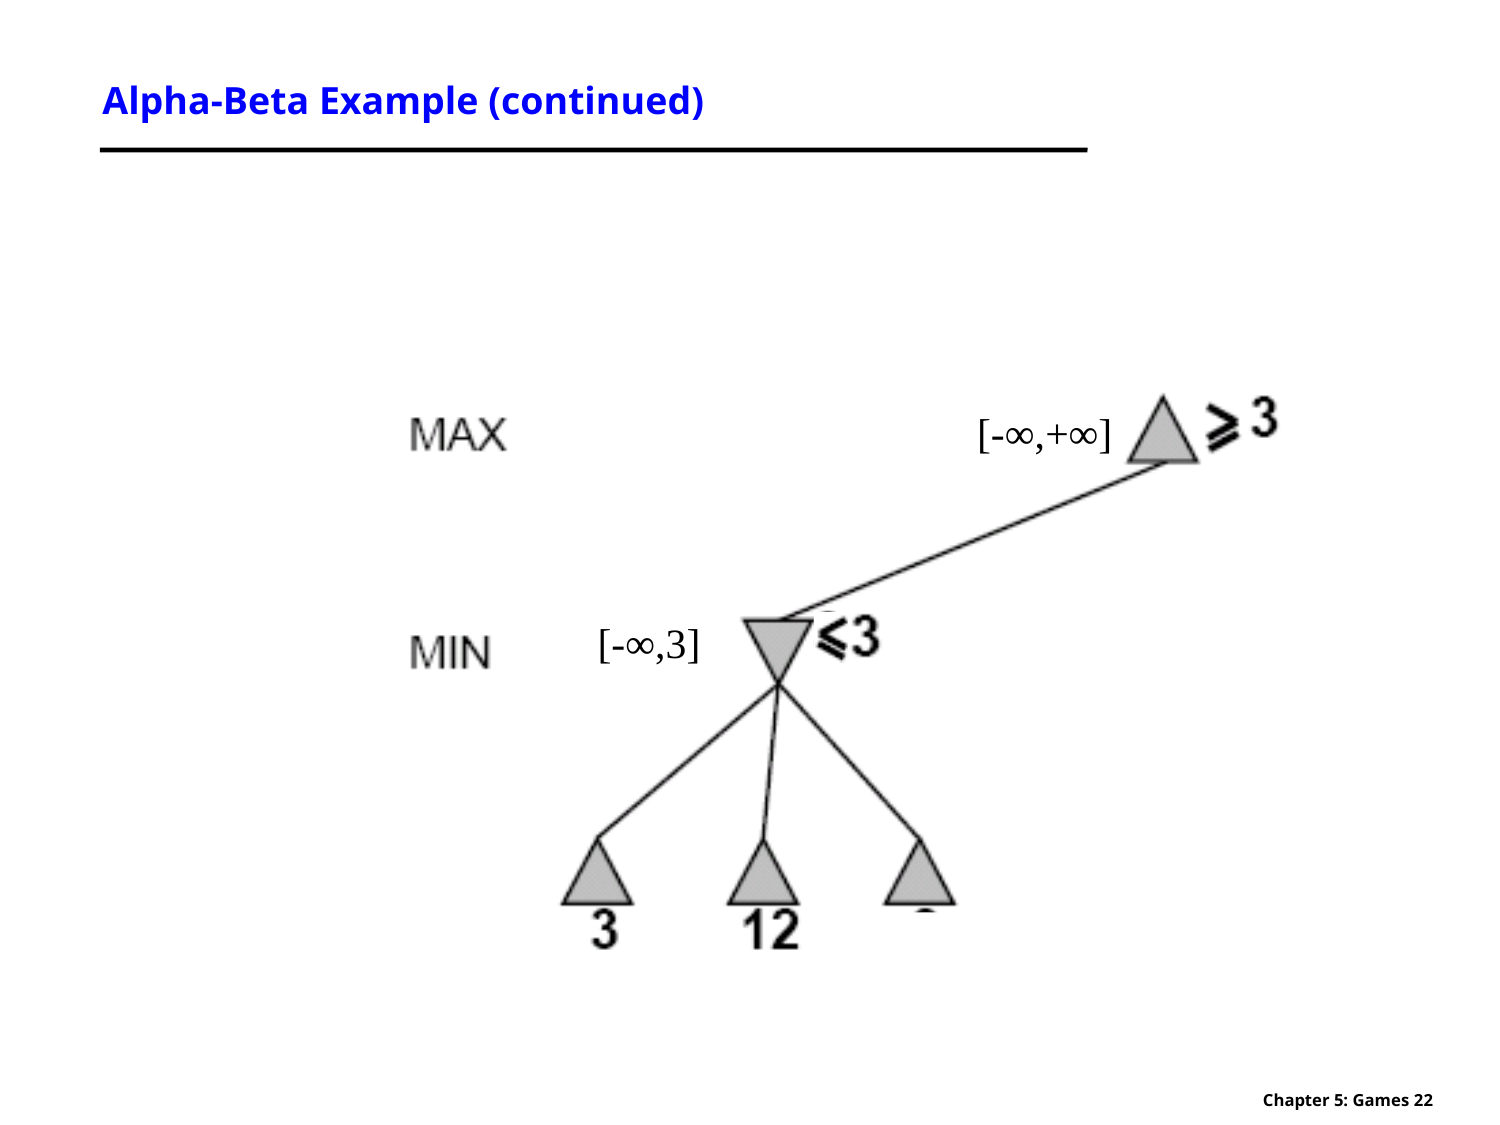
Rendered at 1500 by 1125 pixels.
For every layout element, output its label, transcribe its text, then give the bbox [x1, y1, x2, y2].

title Alpha-Beta Example (continued) [87, 50, 1363, 150]
picture [287, 299, 1438, 999]
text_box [814, 609, 888, 663]
